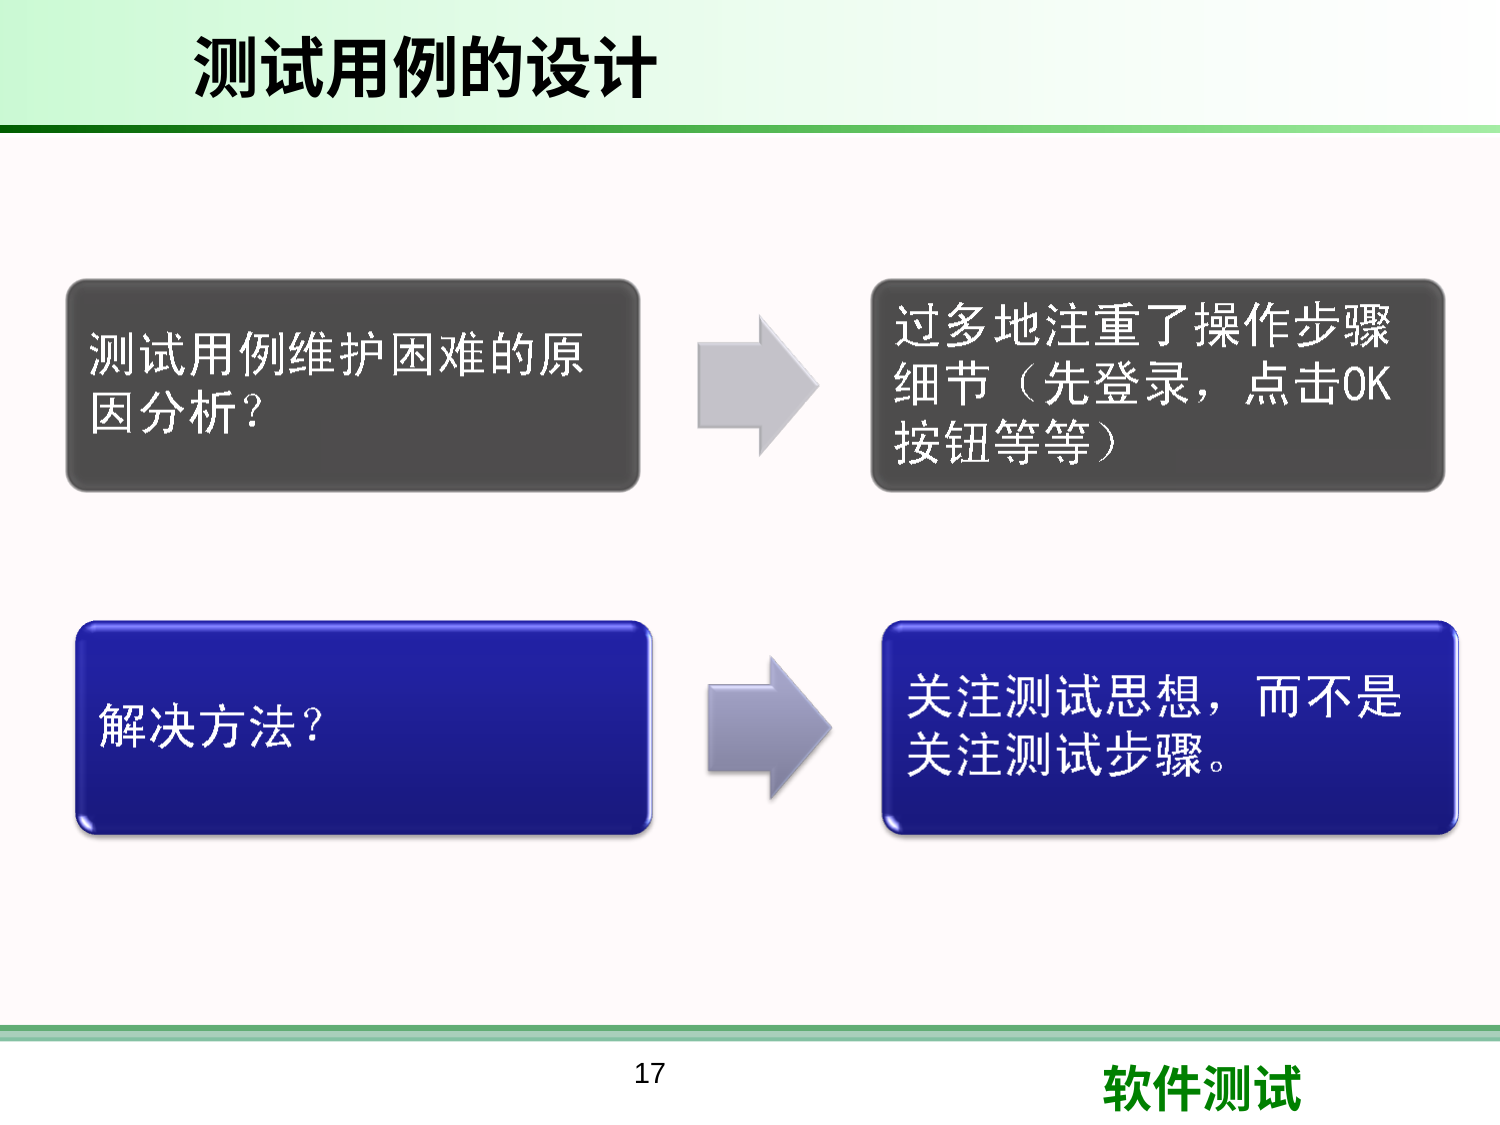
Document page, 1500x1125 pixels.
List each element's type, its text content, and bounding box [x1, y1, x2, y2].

title 测试用例的设计 [176, 12, 1223, 119]
picture [52, 274, 1449, 496]
picture [55, 616, 1468, 848]
footer 17 [412, 1046, 888, 1125]
